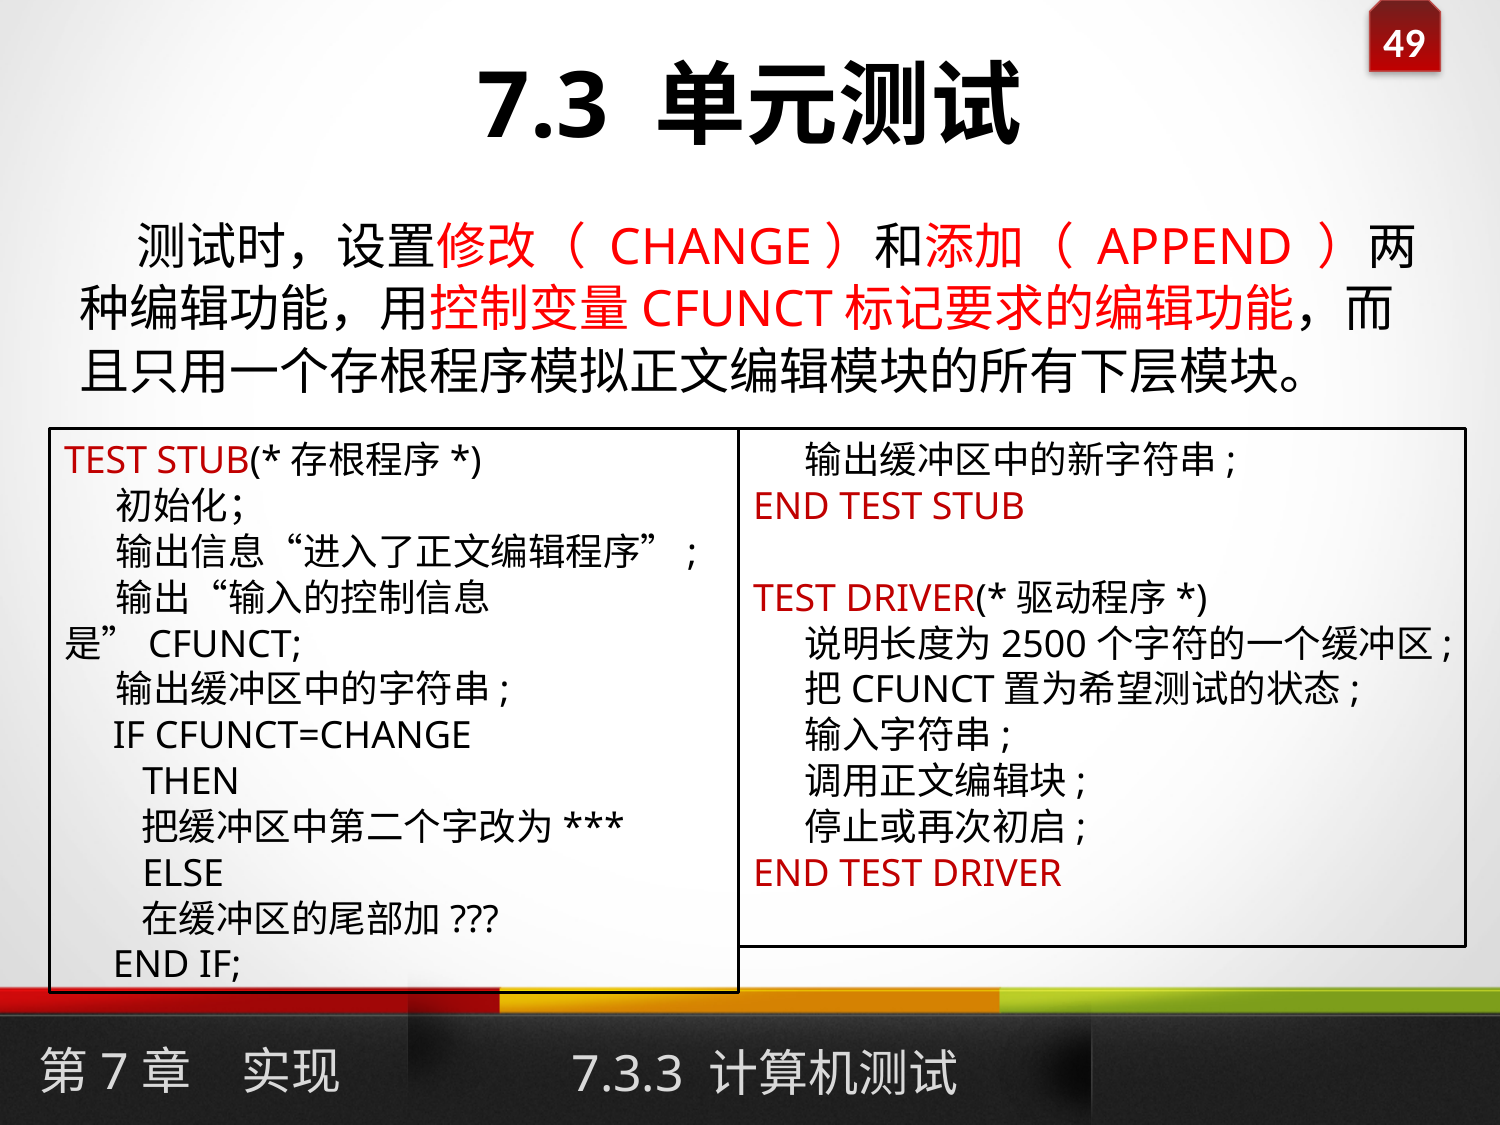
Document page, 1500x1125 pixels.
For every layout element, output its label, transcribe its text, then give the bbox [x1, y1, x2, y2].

text_box 输出缓冲区中的新字符串; END TEST STUB TEST DRIVER(*驱动程序*) 说明长度为2500个字符的一个缓冲区; 把CFUNCT置为希望测试的状态; 输入字符串; 调用正文编辑块; 停止或再次初启; END TEST DRIVER [738, 428, 1466, 947]
title 7.3 单元测试 [74, 6, 1426, 195]
text_box 7.3.3 计算机测试 [458, 1032, 1073, 1111]
picture [0, 0, 1500, 1125]
text_box 测试时，设置修改（ CHANGE）和添加（ APPEND ）两种编辑功能，用控制变量CFUNCT标记要求的编辑功能，而且只用一个存根程序模拟正文编辑模块的所有下层模块。 [64, 204, 1456, 407]
text_box TEST STUB(*存根程序*) 初始化； 输出信息“进入了正文编辑程序”; 输出“输入的控制信息是”CFUNCT; 输出缓冲区中的字符串; IF CFUNCT=CHANGE THEN 把缓冲区中第二个字改为*** ELSE 在缓冲区的尾部加??? END IF; [49, 428, 739, 993]
text_box 第7章 实现 [0, 1032, 380, 1108]
